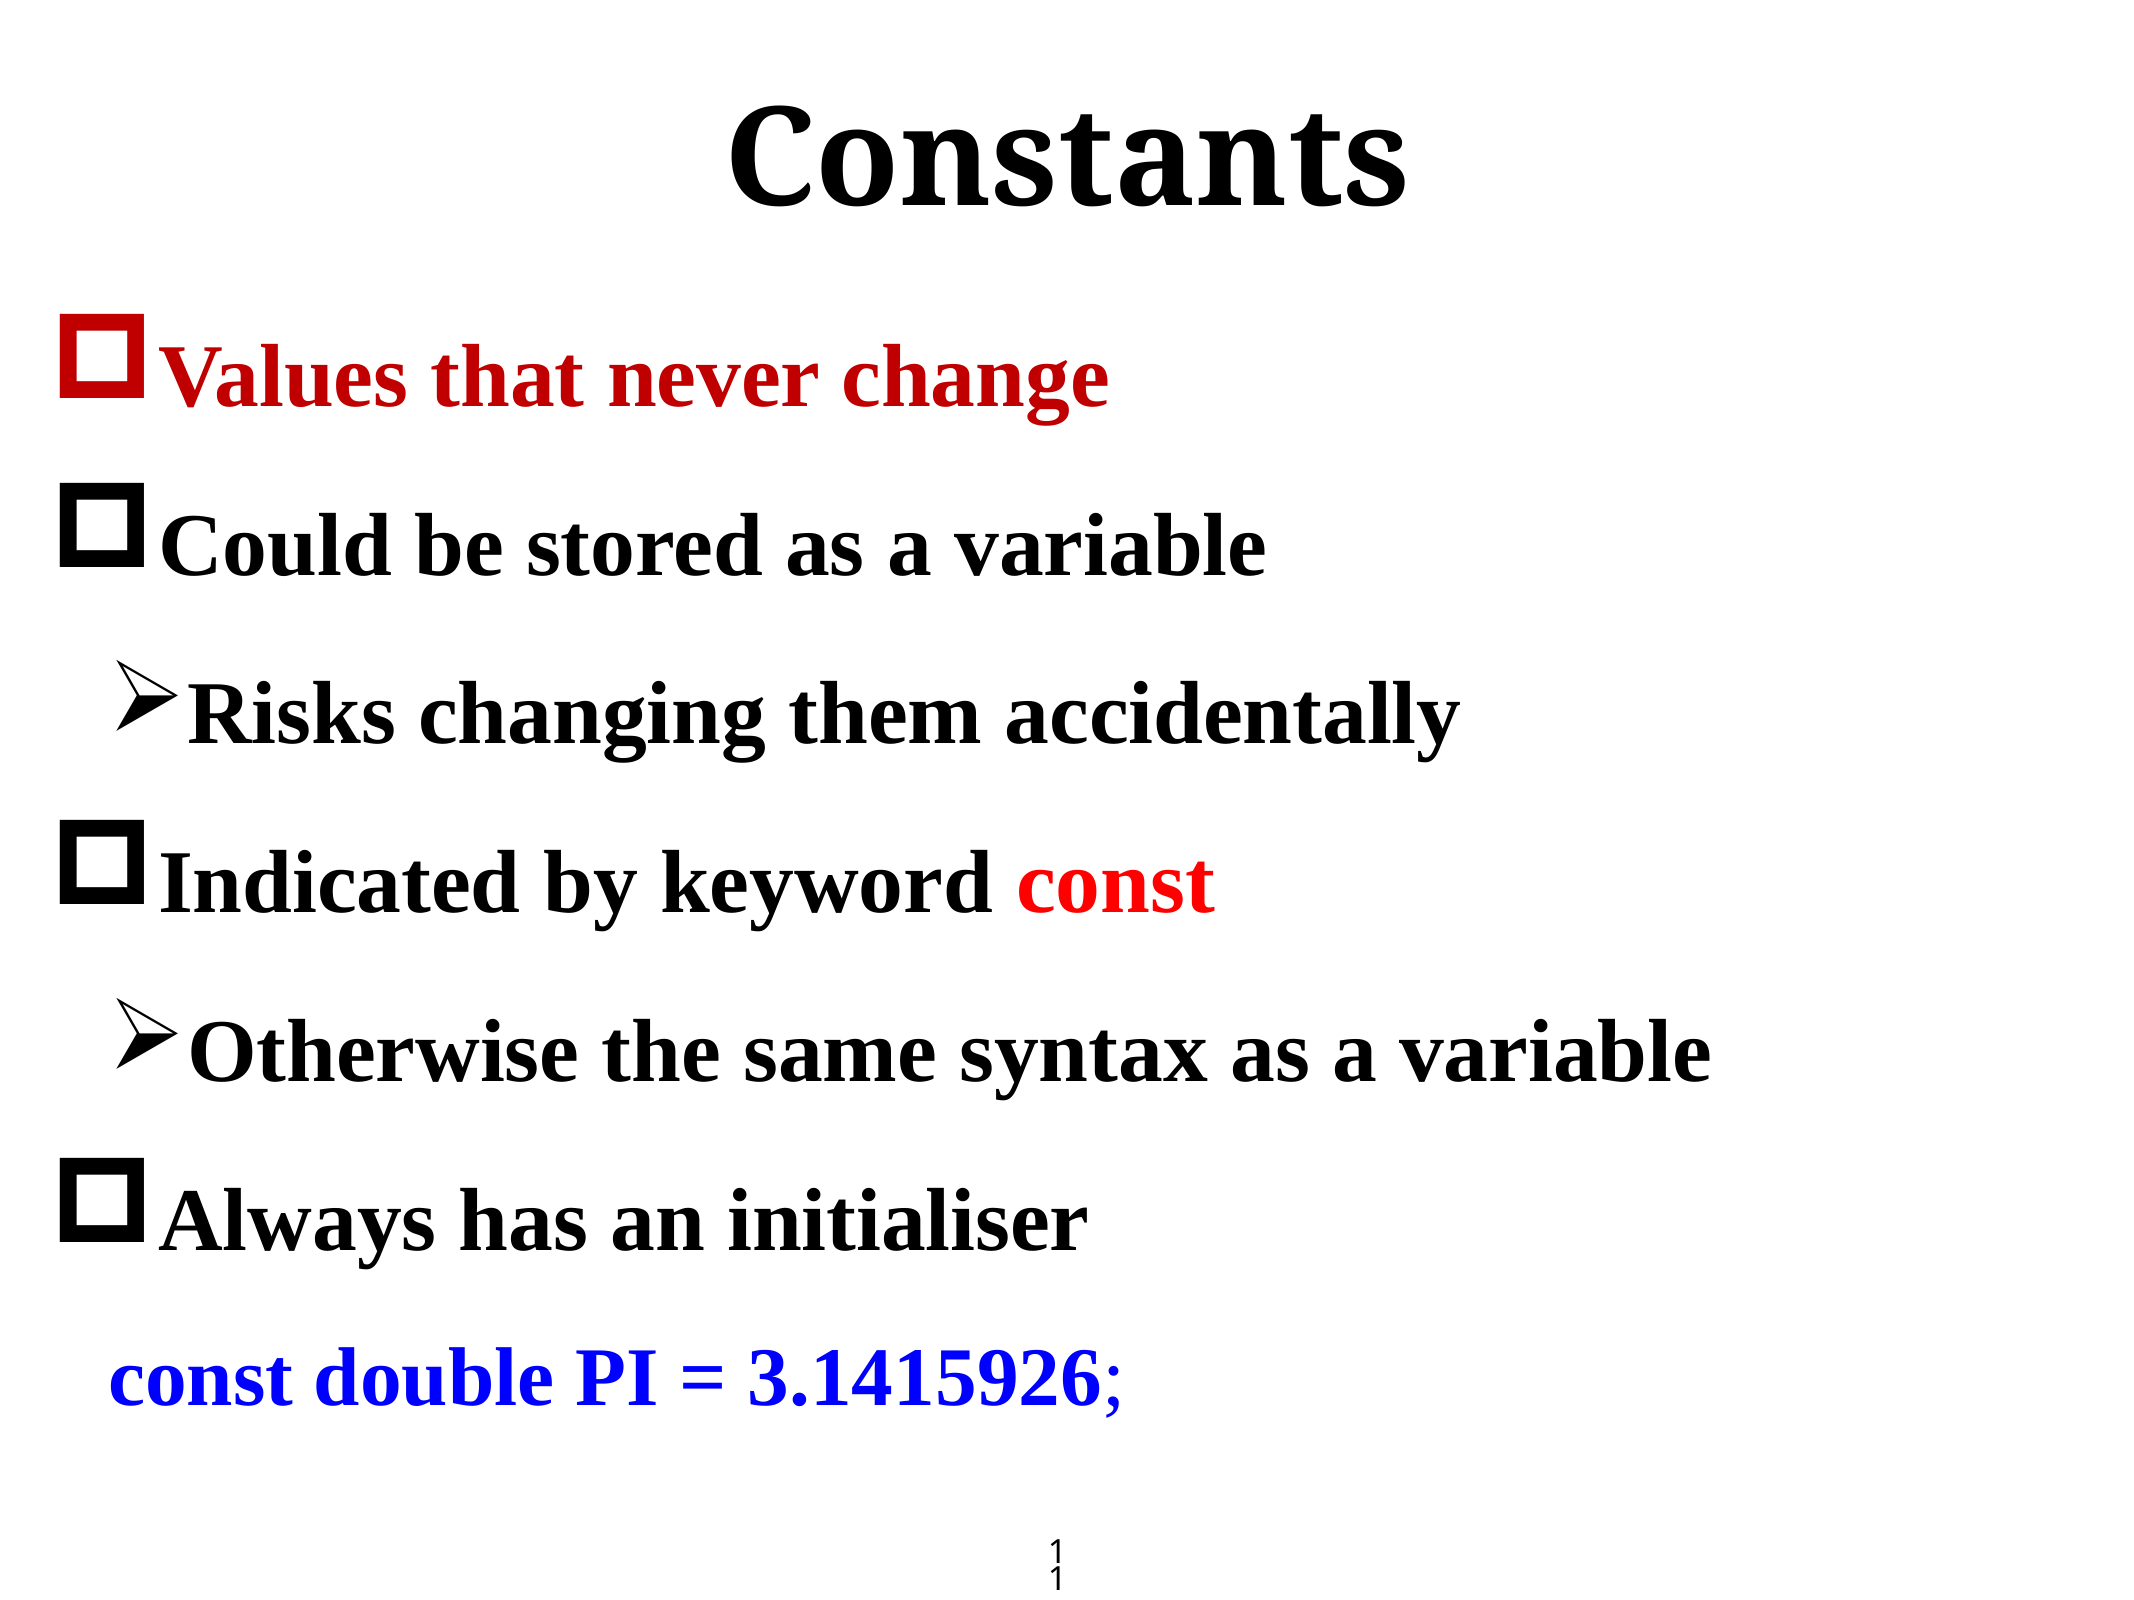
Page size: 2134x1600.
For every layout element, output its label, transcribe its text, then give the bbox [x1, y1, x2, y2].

title Constants [1, 7, 2134, 259]
slide_number 11 [1041, 1528, 1091, 1582]
list Values that never change Could be stored as a variable Risks changing them accidentally Indicated by keyword const Otherwise the same syntax as a variable Always has an initialiser const double PI = 3.1415926; [0, 257, 2132, 1475]
